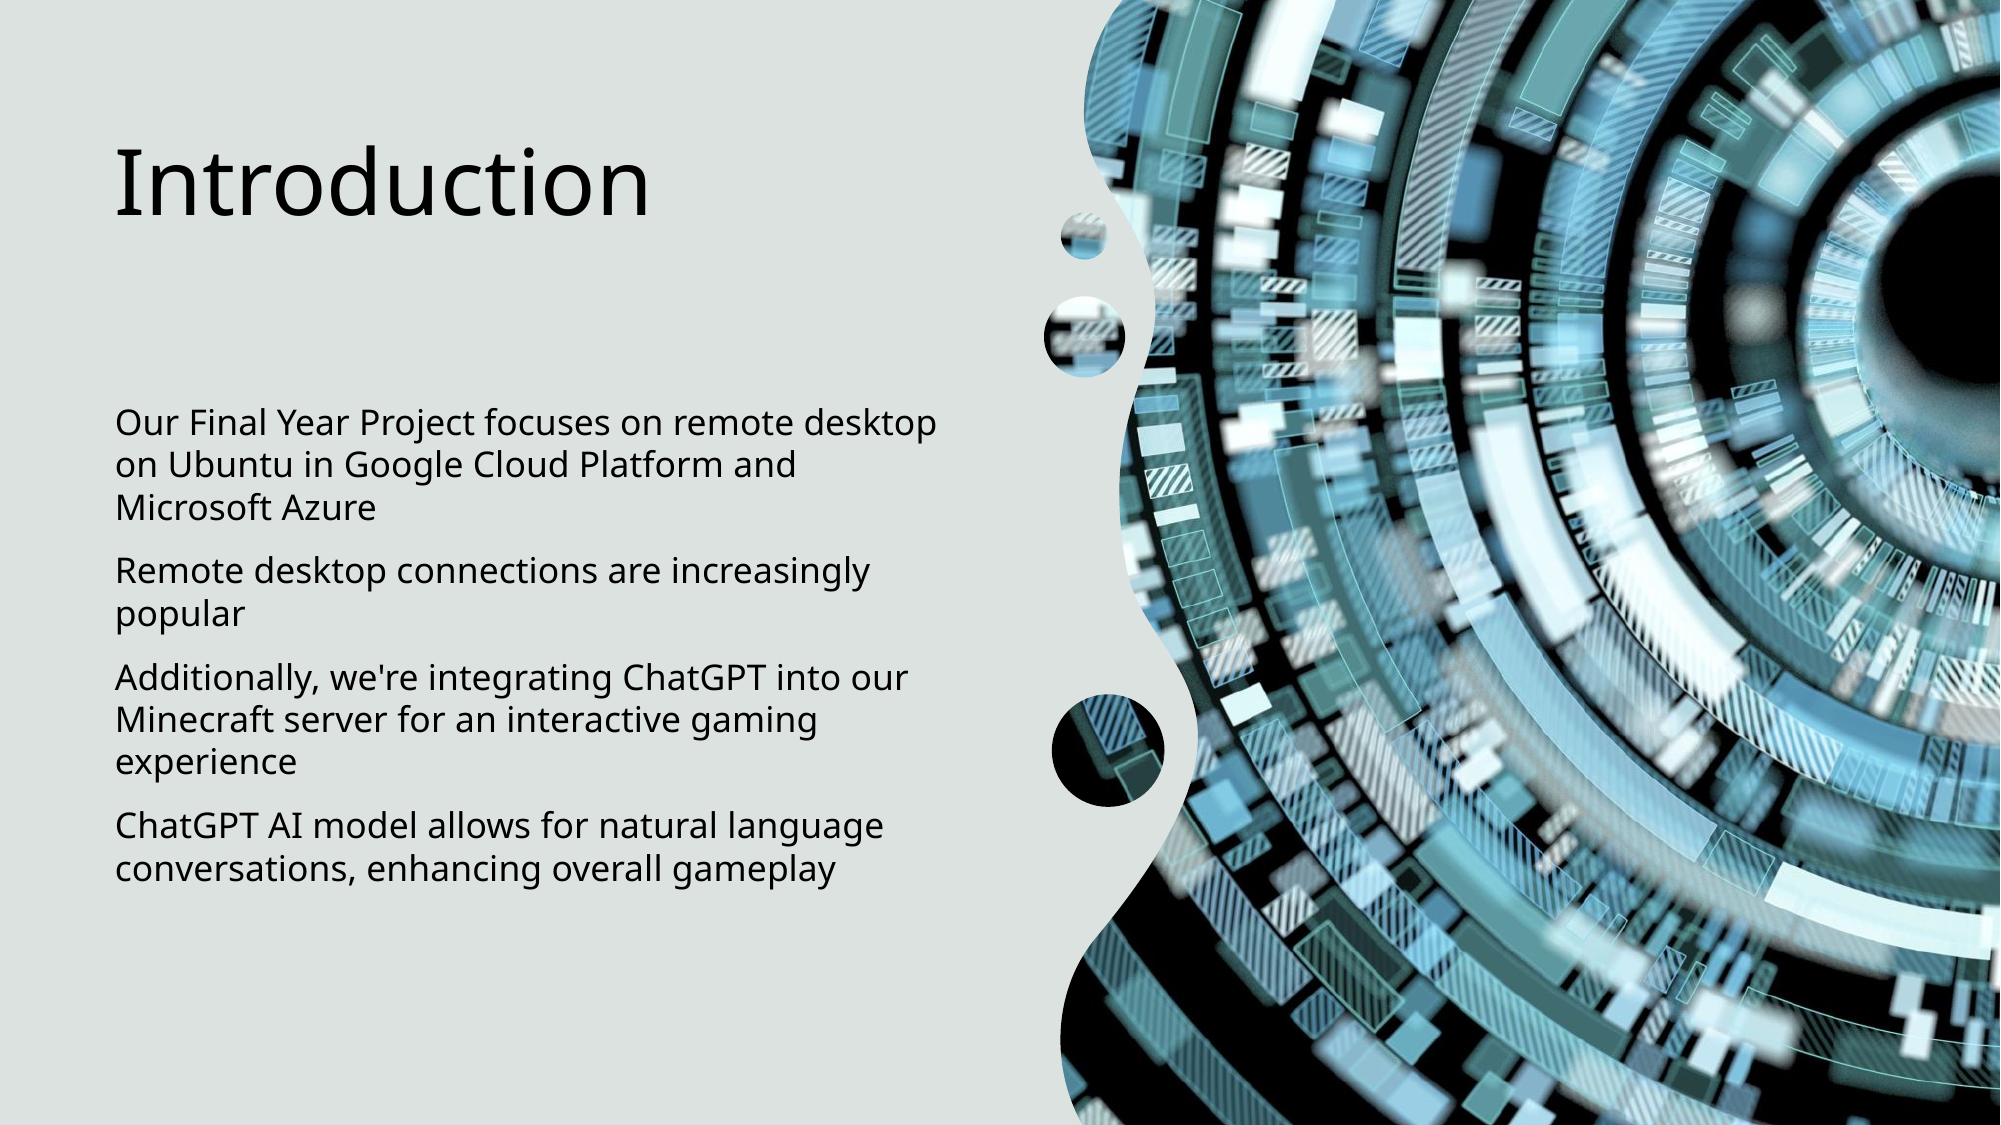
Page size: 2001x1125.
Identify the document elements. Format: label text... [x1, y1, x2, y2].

text_box [0, 0, 1043, 1125]
list Our Final Year Project focuses on remote desktop on Ubuntu in Google Cloud Platform and Microsoft Azure Remote desktop connections are increasingly popular Additionally, we're integrating ChatGPT into our Minecraft server for an interactive gaming experience ChatGPT AI model allows for natural language conversations, enhancing overall gameplay [100, 392, 979, 914]
picture [1043, 0, 2000, 1125]
title Introduction [99, 90, 981, 352]
